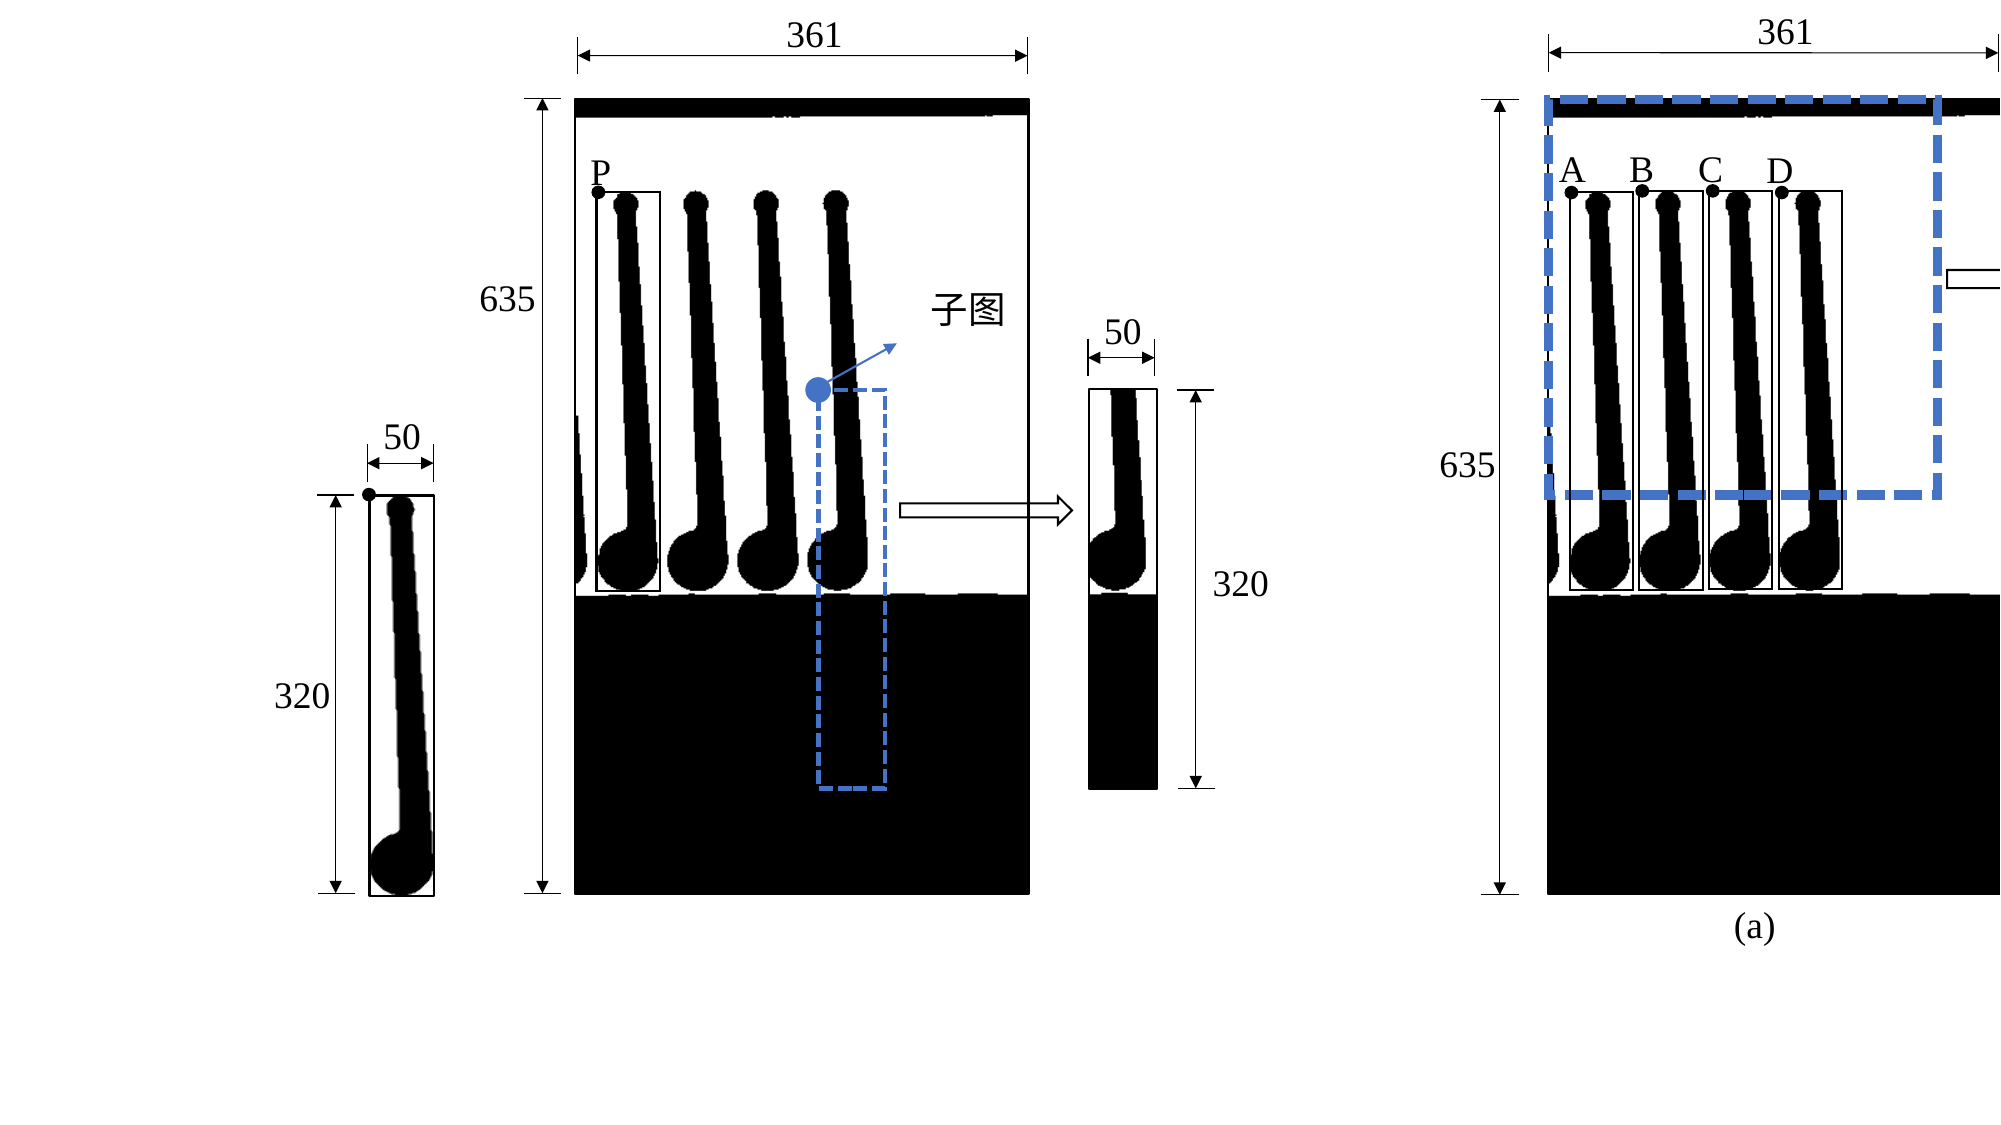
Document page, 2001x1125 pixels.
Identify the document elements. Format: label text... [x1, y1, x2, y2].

text_box 635 [543, 266, 551, 327]
text_box 361 [1742, 53, 1829, 60]
text_box (a) [1719, 894, 1791, 954]
picture [576, 99, 1028, 894]
text_box 50 [1089, 299, 1157, 360]
text_box 635 [464, 266, 542, 327]
picture [370, 496, 433, 895]
text_box 361 [771, 56, 858, 62]
text_box [1028, 493, 1074, 527]
text_box 635 [1500, 432, 1511, 493]
text_box 320 [1197, 551, 1284, 612]
text_box 361 [1742, 0, 1829, 52]
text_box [812, 343, 897, 391]
text_box 320 [336, 663, 346, 724]
text_box 635 [1424, 432, 1499, 493]
text_box 361 [771, 2, 858, 55]
text_box [362, 487, 376, 502]
text_box A [1544, 137, 1548, 198]
text_box 320 [259, 663, 335, 724]
picture [1548, 99, 2000, 894]
picture [1090, 390, 1157, 789]
text_box 50 [368, 404, 436, 465]
